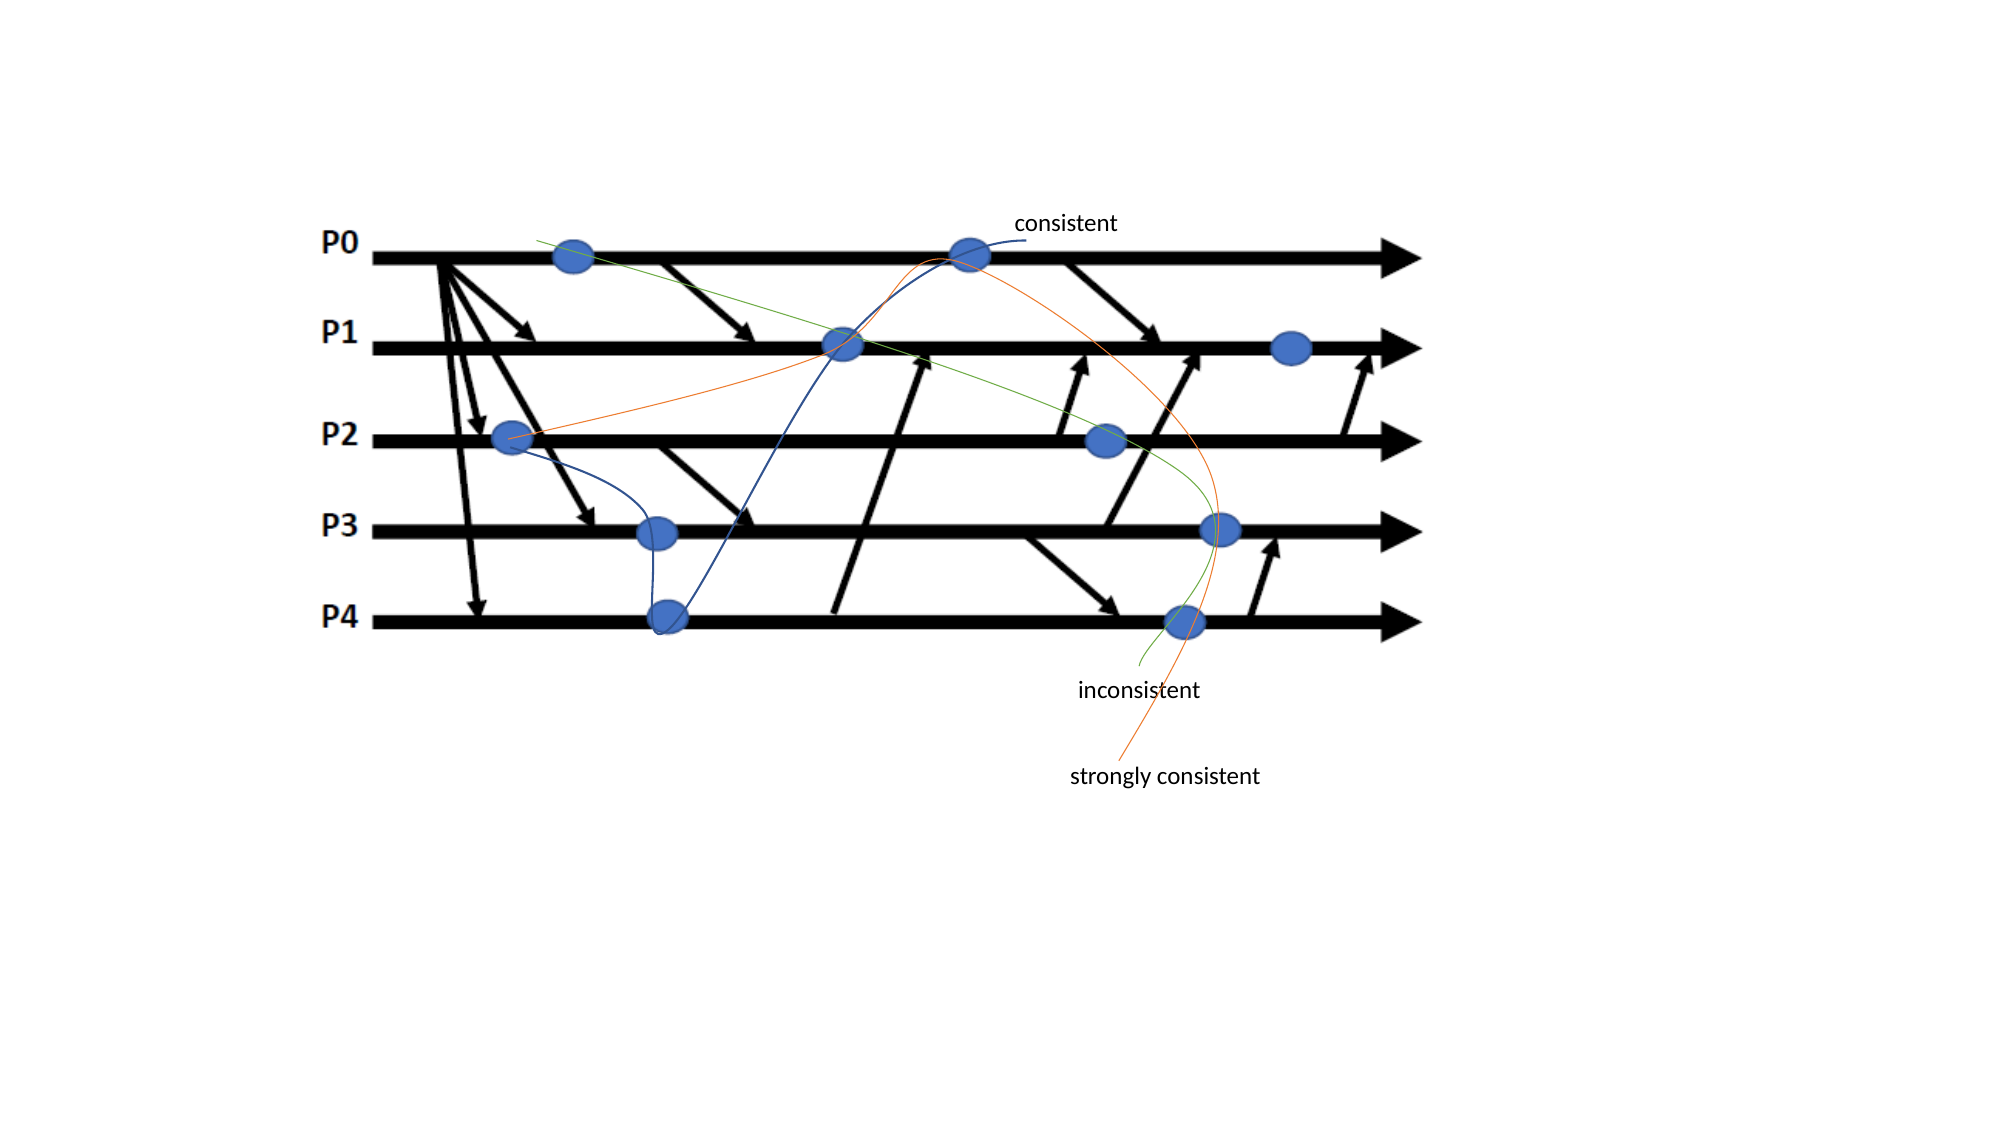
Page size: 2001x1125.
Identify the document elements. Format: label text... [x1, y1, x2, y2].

text_box [1092, 747, 1128, 751]
picture [274, 164, 1478, 747]
text_box strongly consistent [1055, 751, 1329, 797]
